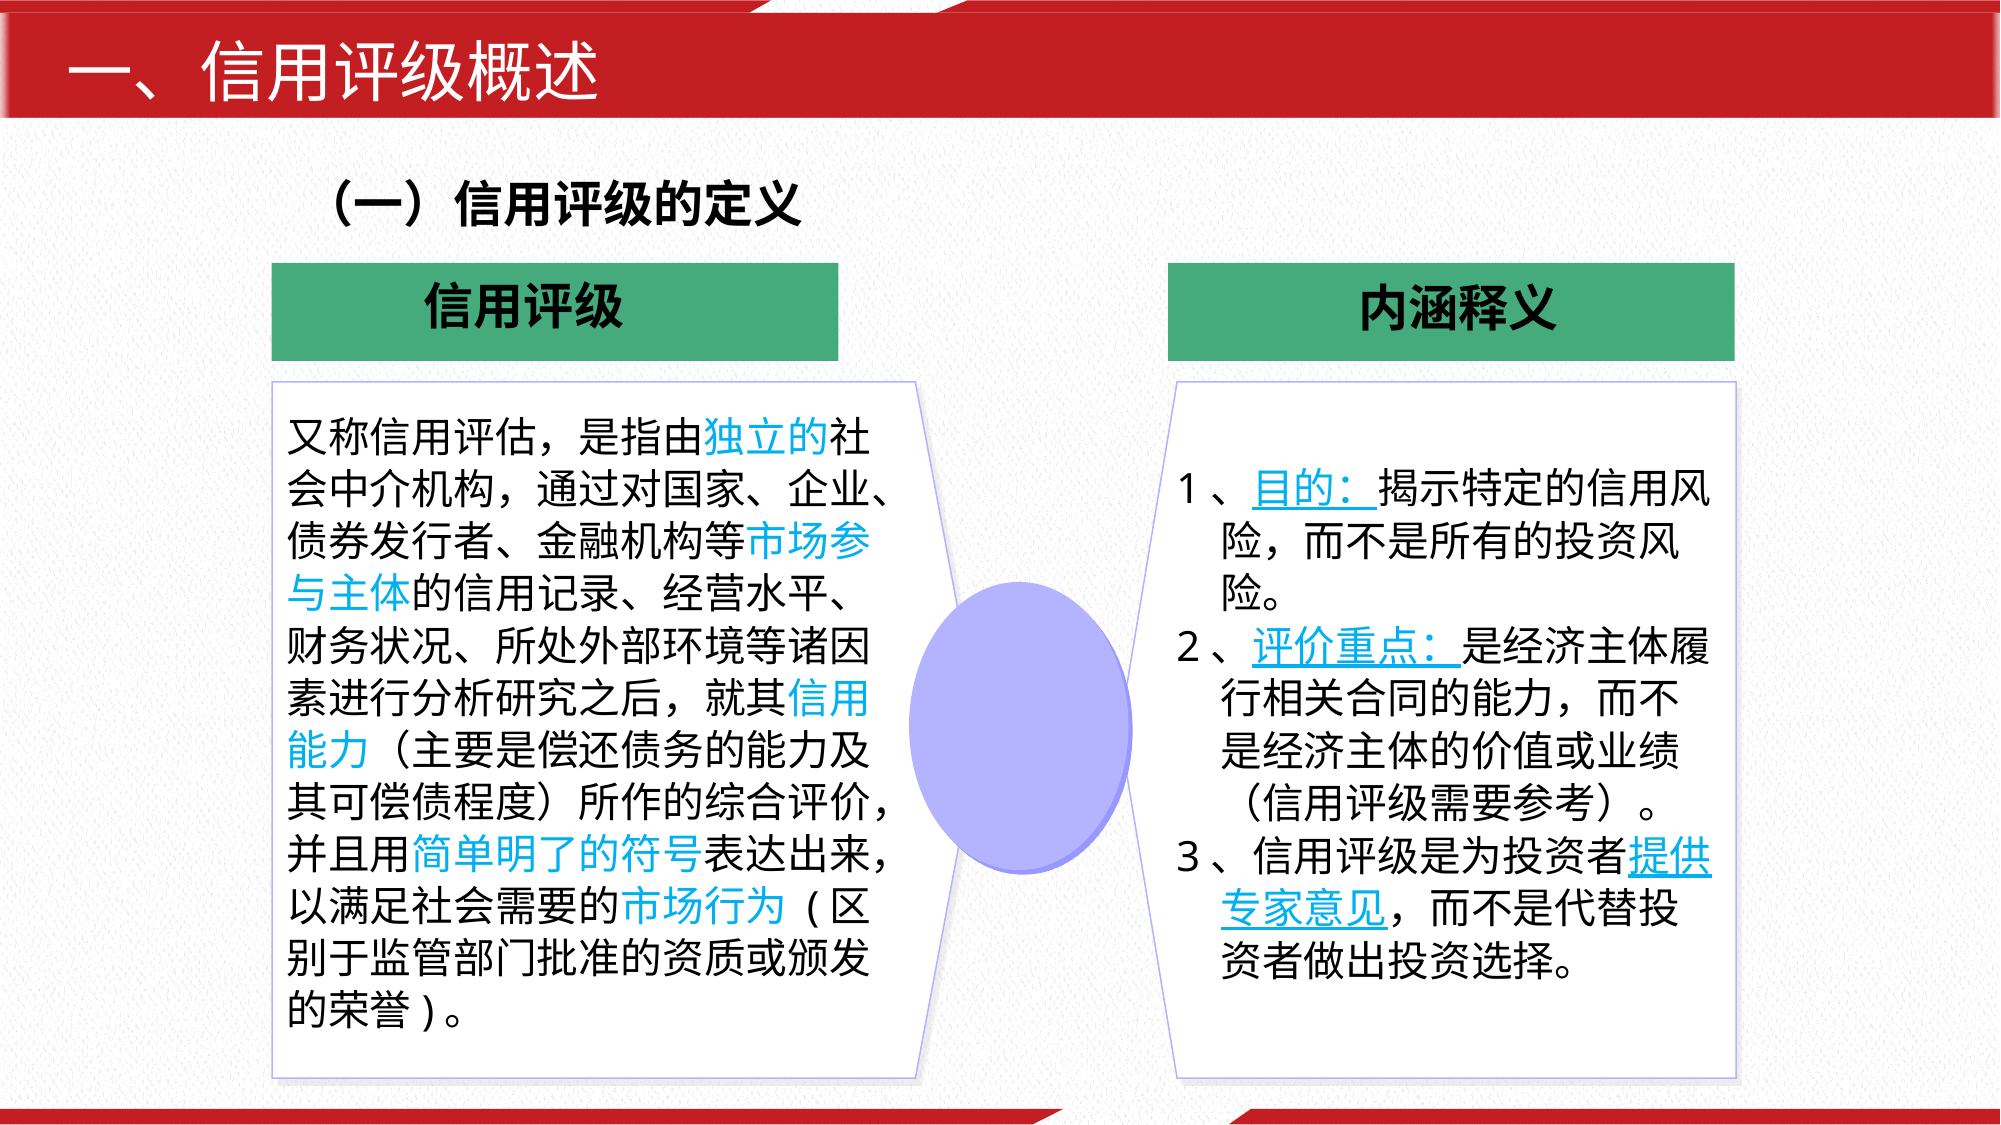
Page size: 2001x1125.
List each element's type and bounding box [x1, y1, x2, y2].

text_box [0, 118, 2000, 1125]
text_box [252, 165, 1748, 1101]
picture [0, 12, 2000, 118]
text_box [0, 0, 2000, 12]
